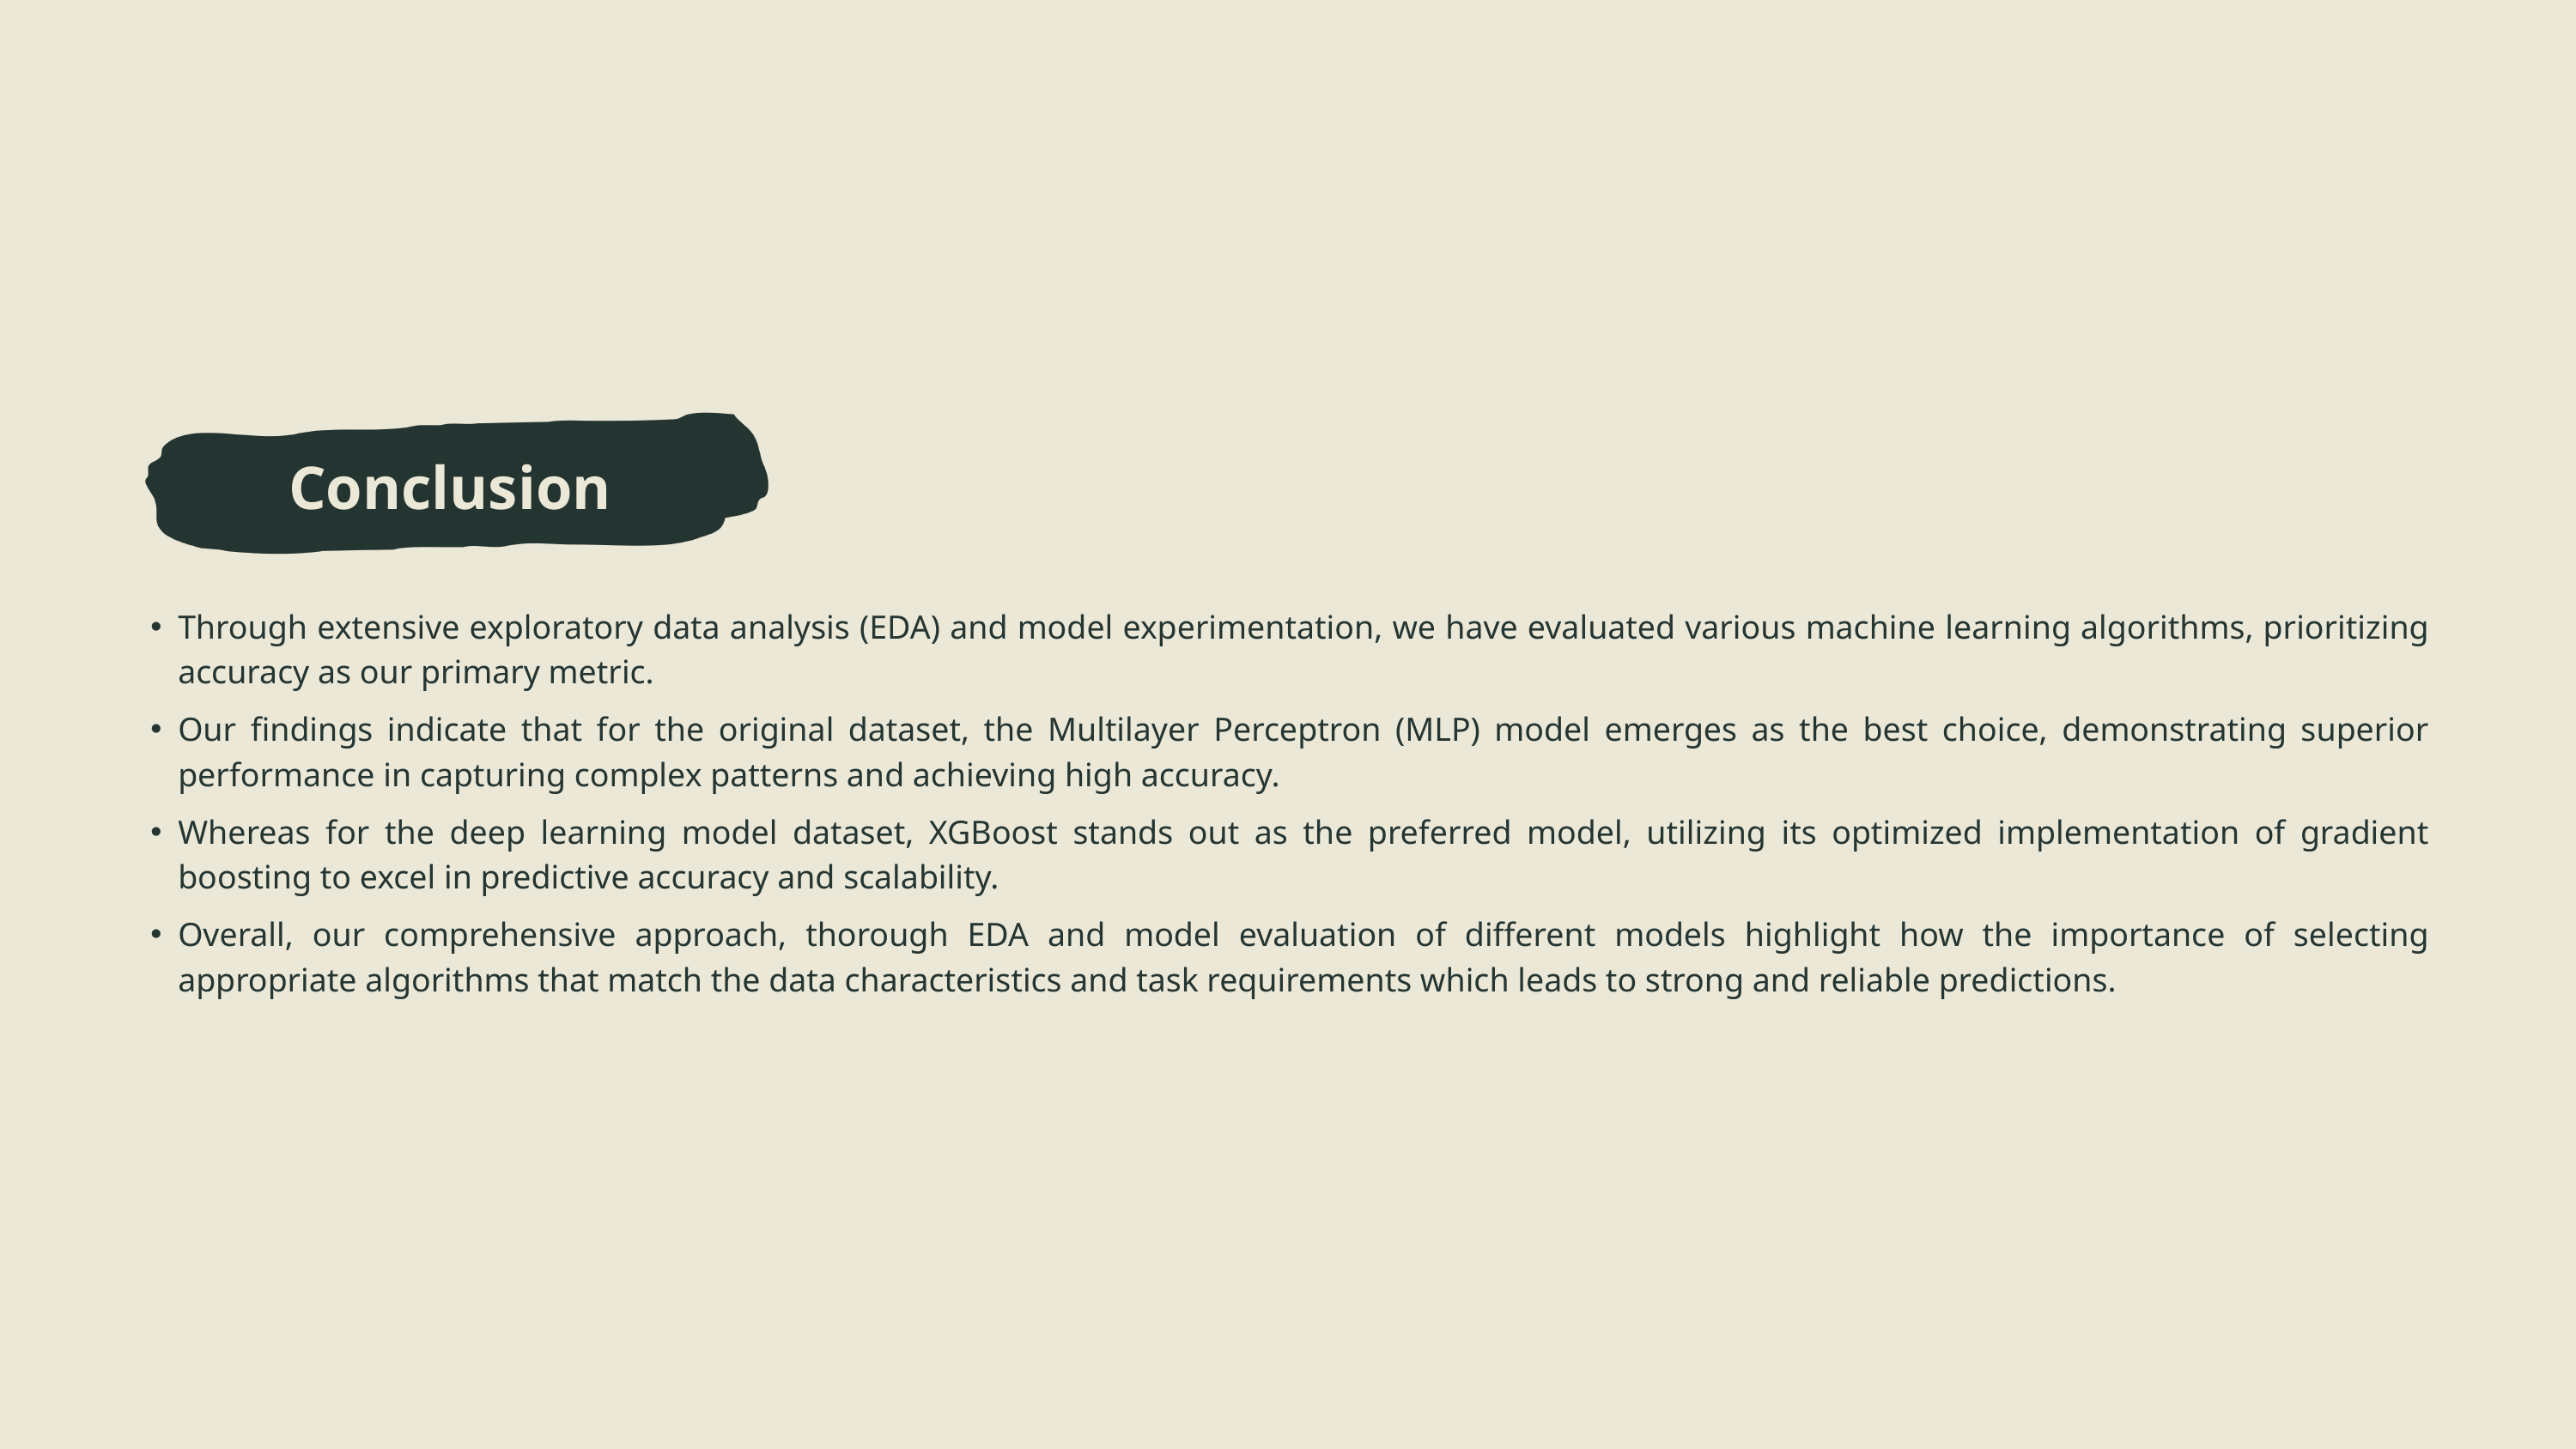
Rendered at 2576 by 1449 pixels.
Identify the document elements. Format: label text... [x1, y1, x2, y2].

text_box Conclusion [206, 439, 710, 522]
text_box [144, 411, 771, 555]
text_box Through extensive exploratory data analysis (EDA) and model experimentation, we have evaluated various machine learning algorithms, prioritizing accuracy as our primary metric. Our findings indicate that for the original dataset, the Multilayer Perceptron (MLP) model emerges as the best choice, demonstrating superior performance in capturing complex patterns and achieving high accuracy. Whereas for the deep learning model dataset, XGBoost stands out as the preferred model, utilizing its optimized implementation of gradient boosting to excel in predictive accuracy and scalability. Overall, our comprehensive approach, thorough EDA and model evaluation of different models highlight how the importance of selecting appropriate algorithms that match the data characteristics and task requirements which leads to strong and reliable predictions. [123, 600, 2432, 1044]
